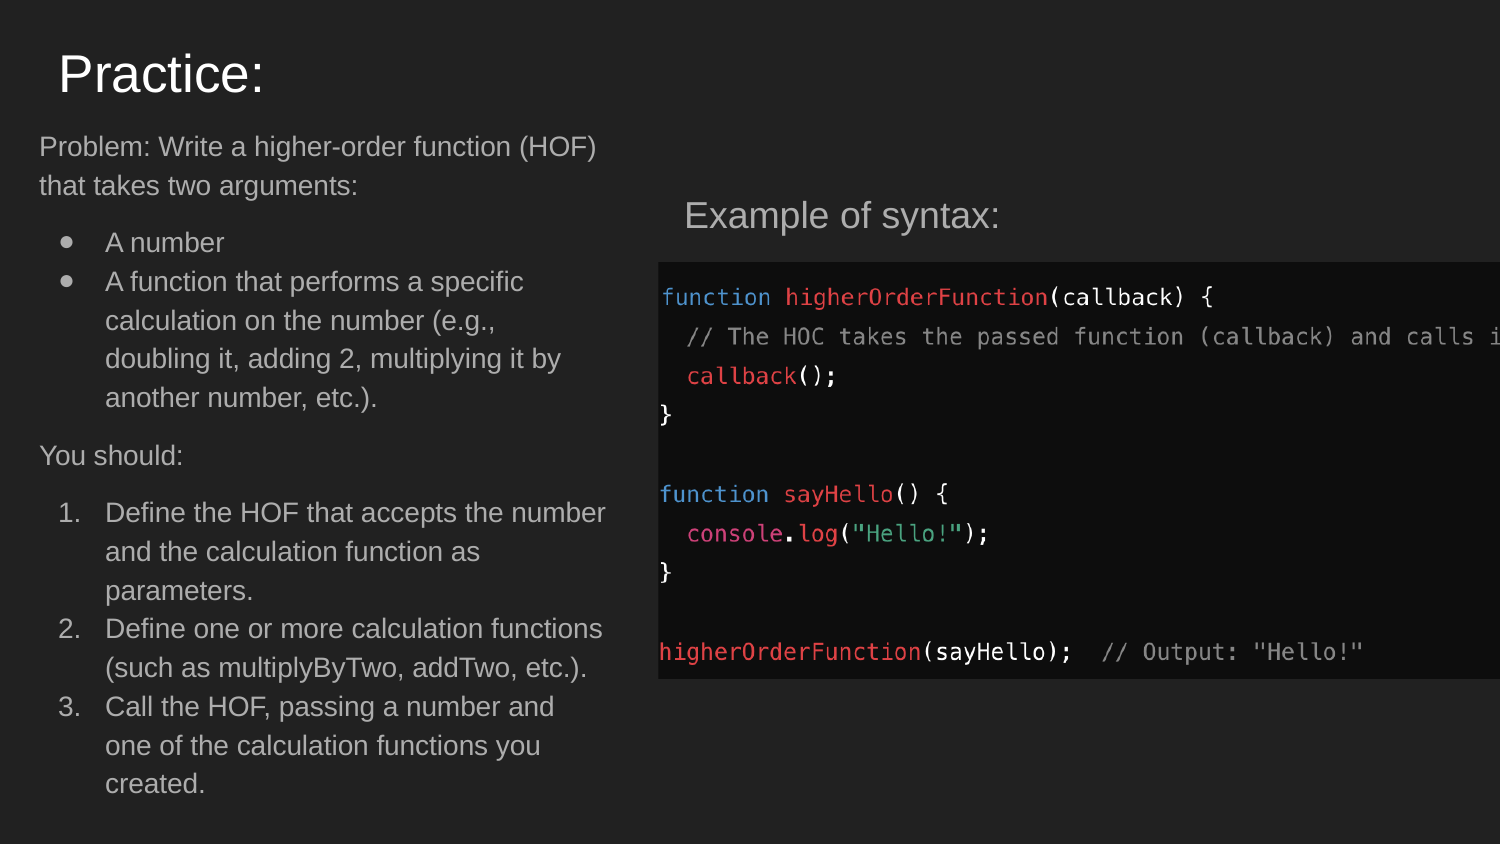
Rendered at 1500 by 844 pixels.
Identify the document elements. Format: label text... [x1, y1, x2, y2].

text_box Example of syntax: [669, 176, 1474, 261]
title Practice: [43, 24, 1442, 119]
picture [658, 262, 1500, 680]
list Problem: Write a higher-order function (HOF) that takes two arguments: A number A function that performs a specific calculation on the number (e.g., doubling it, adding 2, multiplying it by another number, etc.). You should: Define the HOF that accepts the number and the calculation function as parameters. Define one or more calculation functions (such as multiplyByTwo, addTwo, etc.). Call the HOF, passing a number and one of the calculation functions you created. [24, 108, 625, 834]
